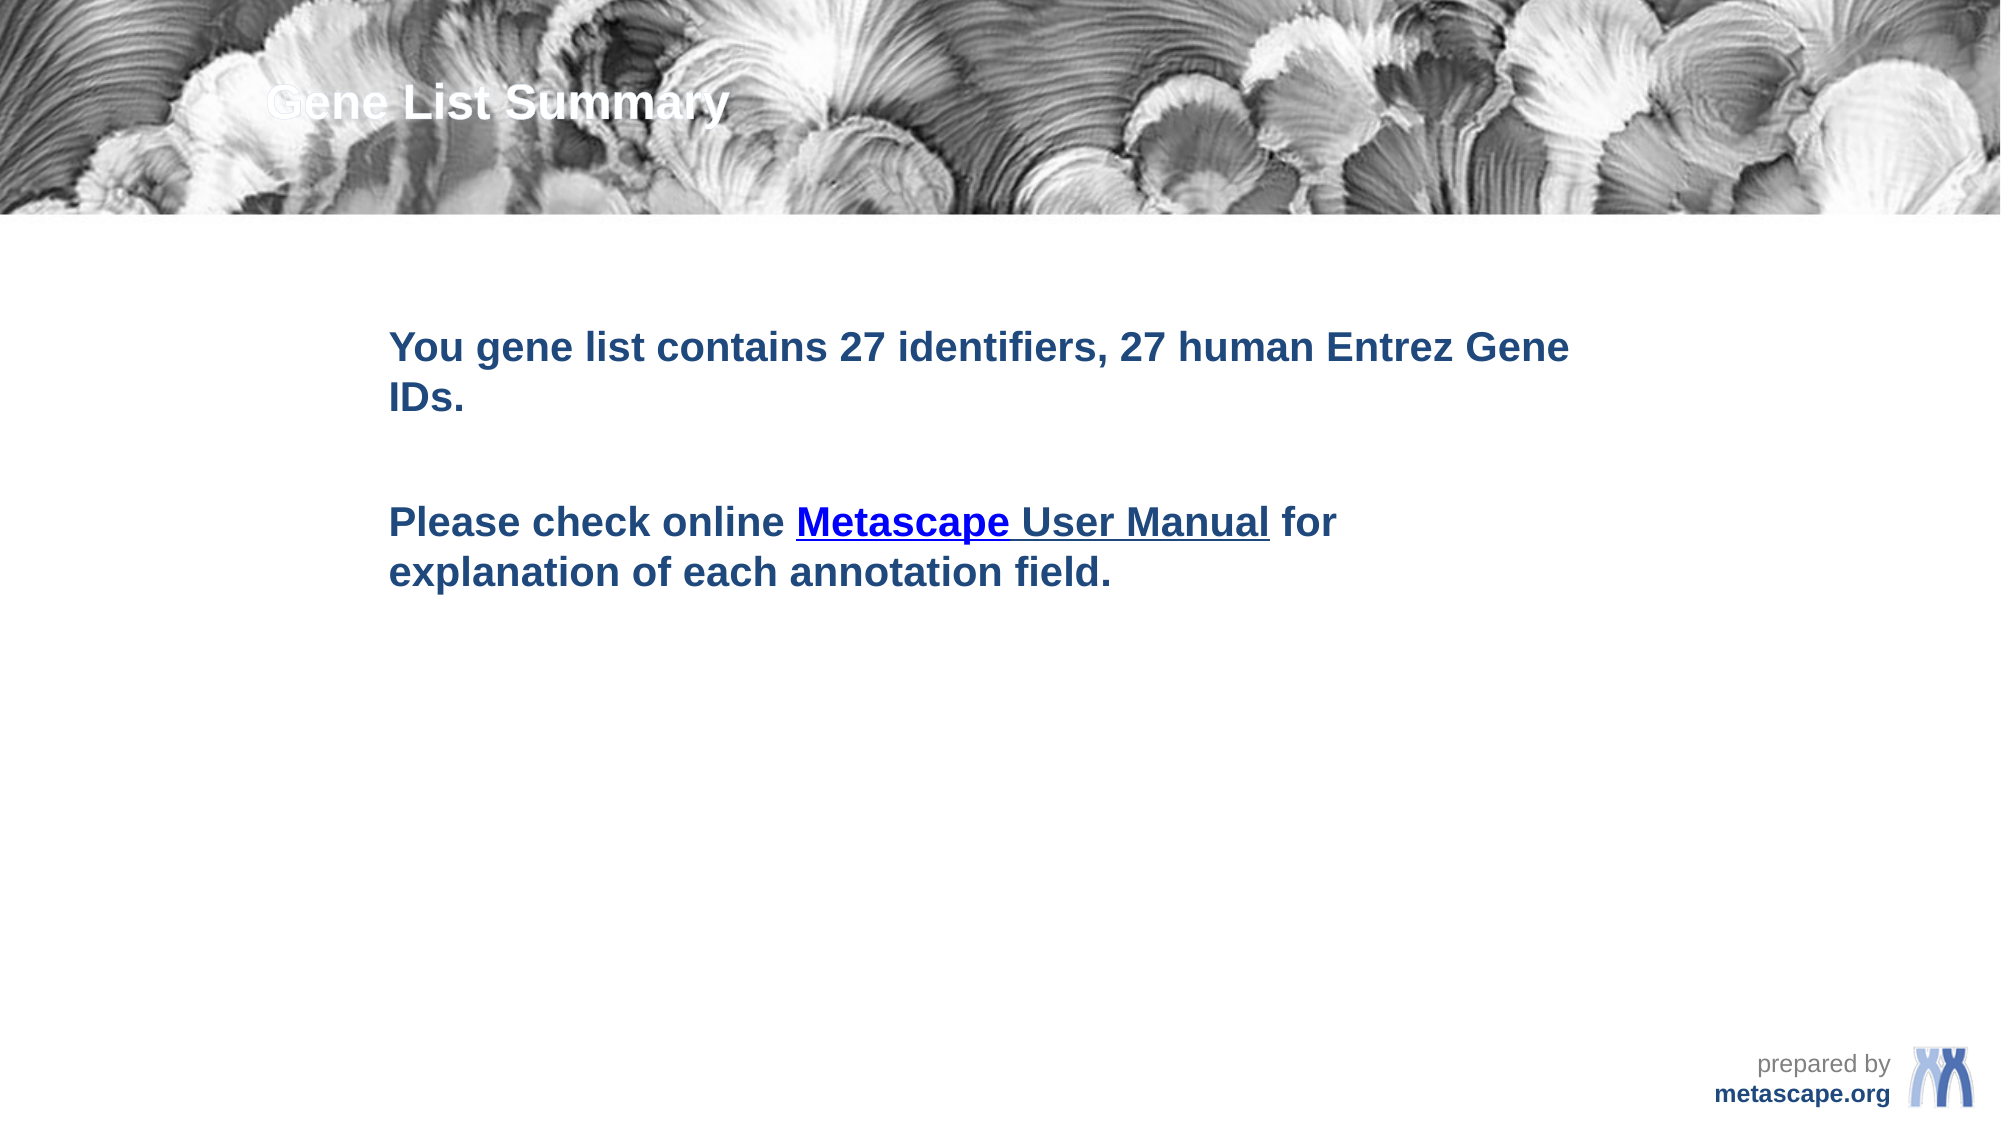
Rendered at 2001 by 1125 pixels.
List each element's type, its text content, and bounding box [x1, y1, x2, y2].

text_box Please check online Metascape User Manual for explanation of each annotation field. [373, 487, 1526, 603]
picture [0, 0, 2001, 1125]
text_box You gene list contains 27 identifiers, 27 human Entrez Gene IDs. [373, 311, 1647, 427]
title Gene List Summary [249, 61, 1600, 137]
